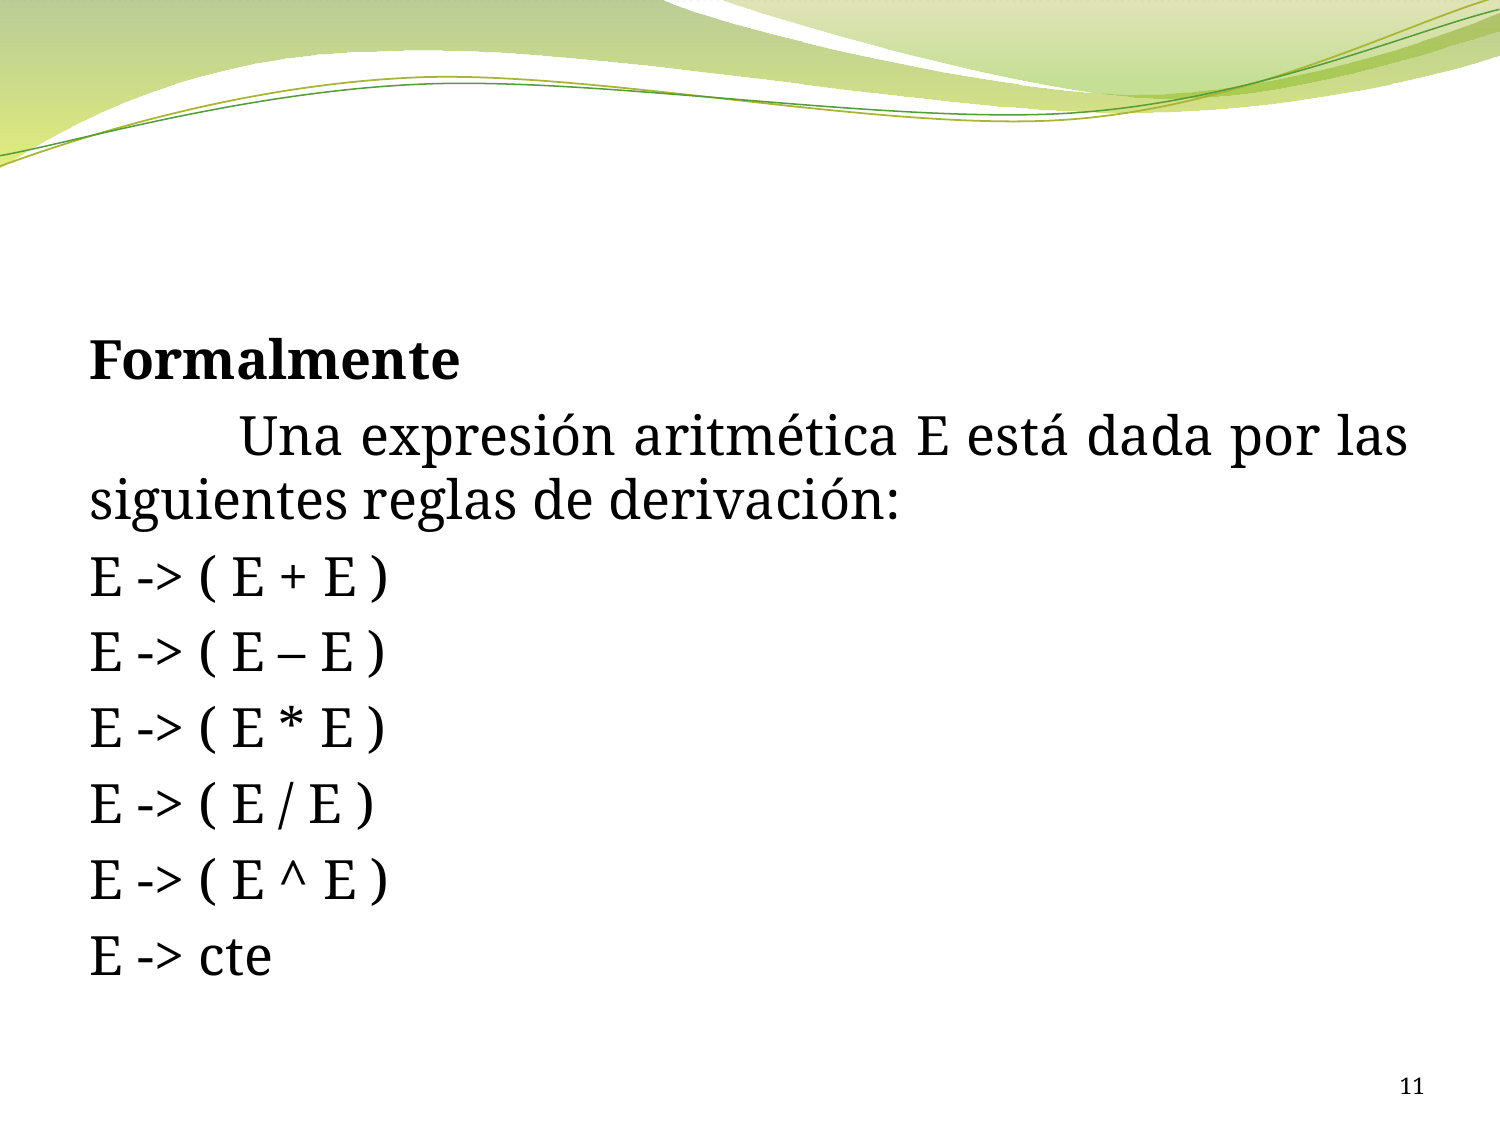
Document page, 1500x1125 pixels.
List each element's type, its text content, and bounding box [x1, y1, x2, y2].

list Formalmente Una expresión aritmética E está dada por las siguientes reglas de derivación: E -> ( E + E ) E -> ( E – E ) E -> ( E * E ) E -> ( E / E ) E -> ( E ^ E ) E -> cte [75, 317, 1425, 1038]
slide_number 11 [1299, 1042, 1425, 1103]
